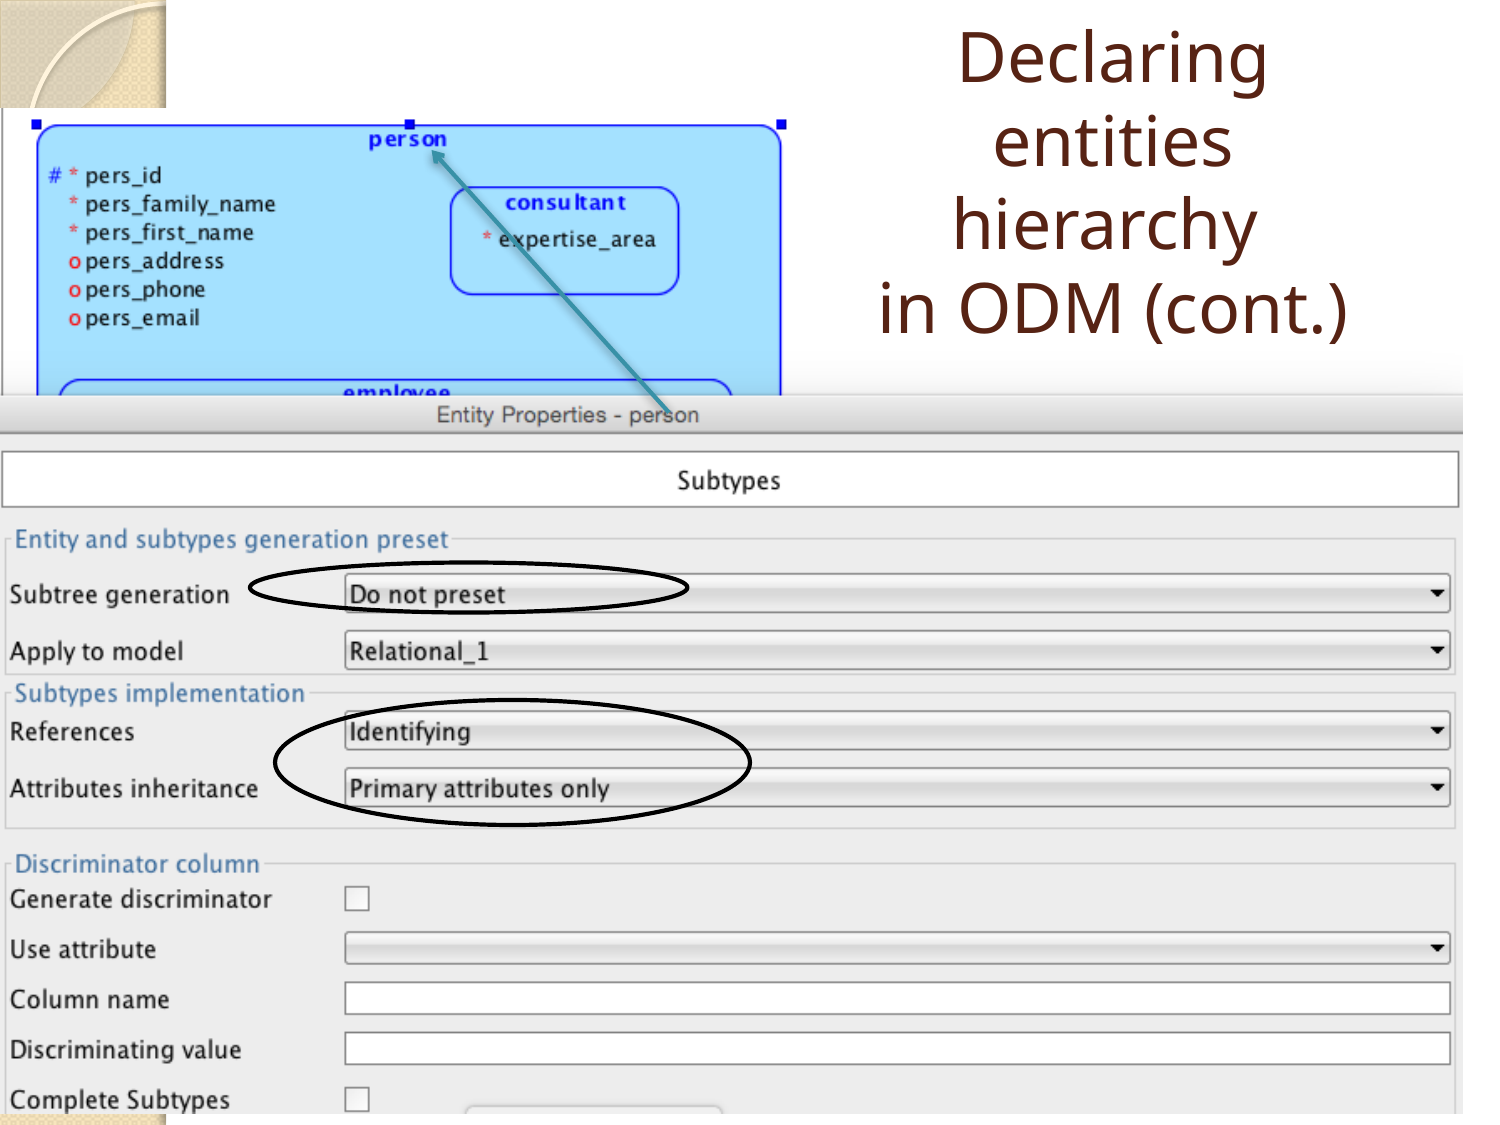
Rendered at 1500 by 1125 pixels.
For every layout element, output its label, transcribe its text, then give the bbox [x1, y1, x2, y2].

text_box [431, 149, 670, 413]
title Declaring entities hierarchy in ODM (cont.) [825, 5, 1402, 104]
picture [0, 108, 1463, 1115]
